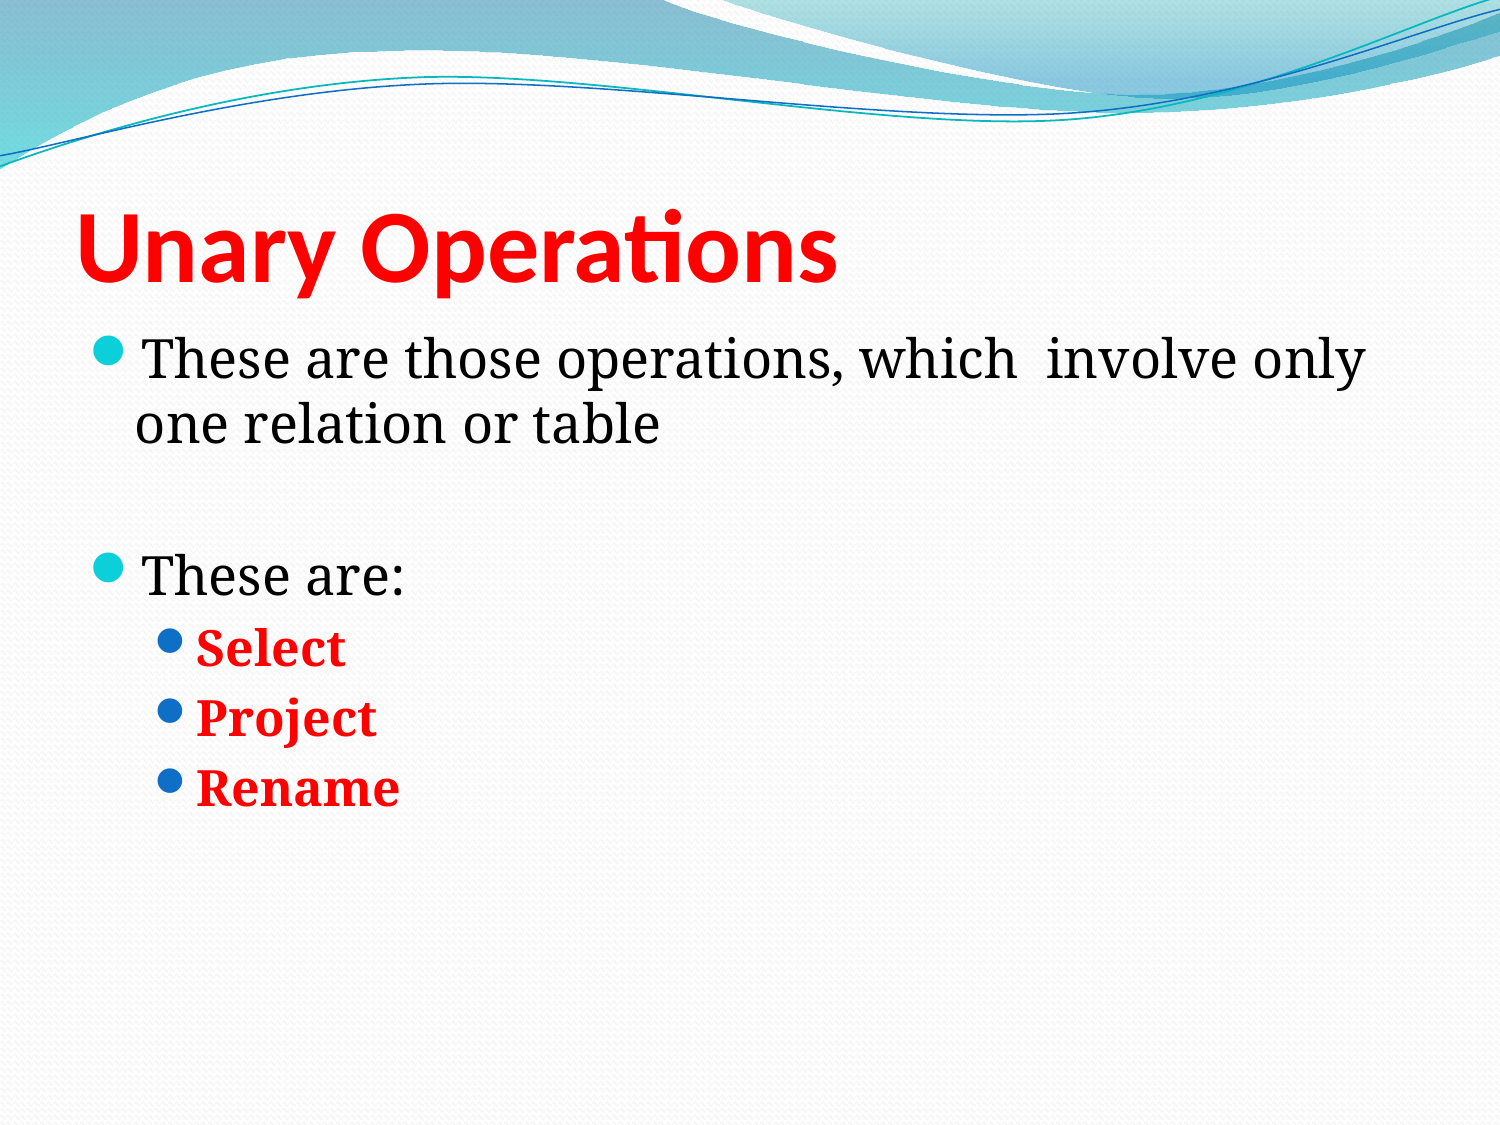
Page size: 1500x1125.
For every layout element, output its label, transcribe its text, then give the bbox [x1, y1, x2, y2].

title Unary Operations [75, 115, 1425, 303]
list These are those operations, which involve only one relation or table These are: Select Project Rename [75, 317, 1425, 1038]
